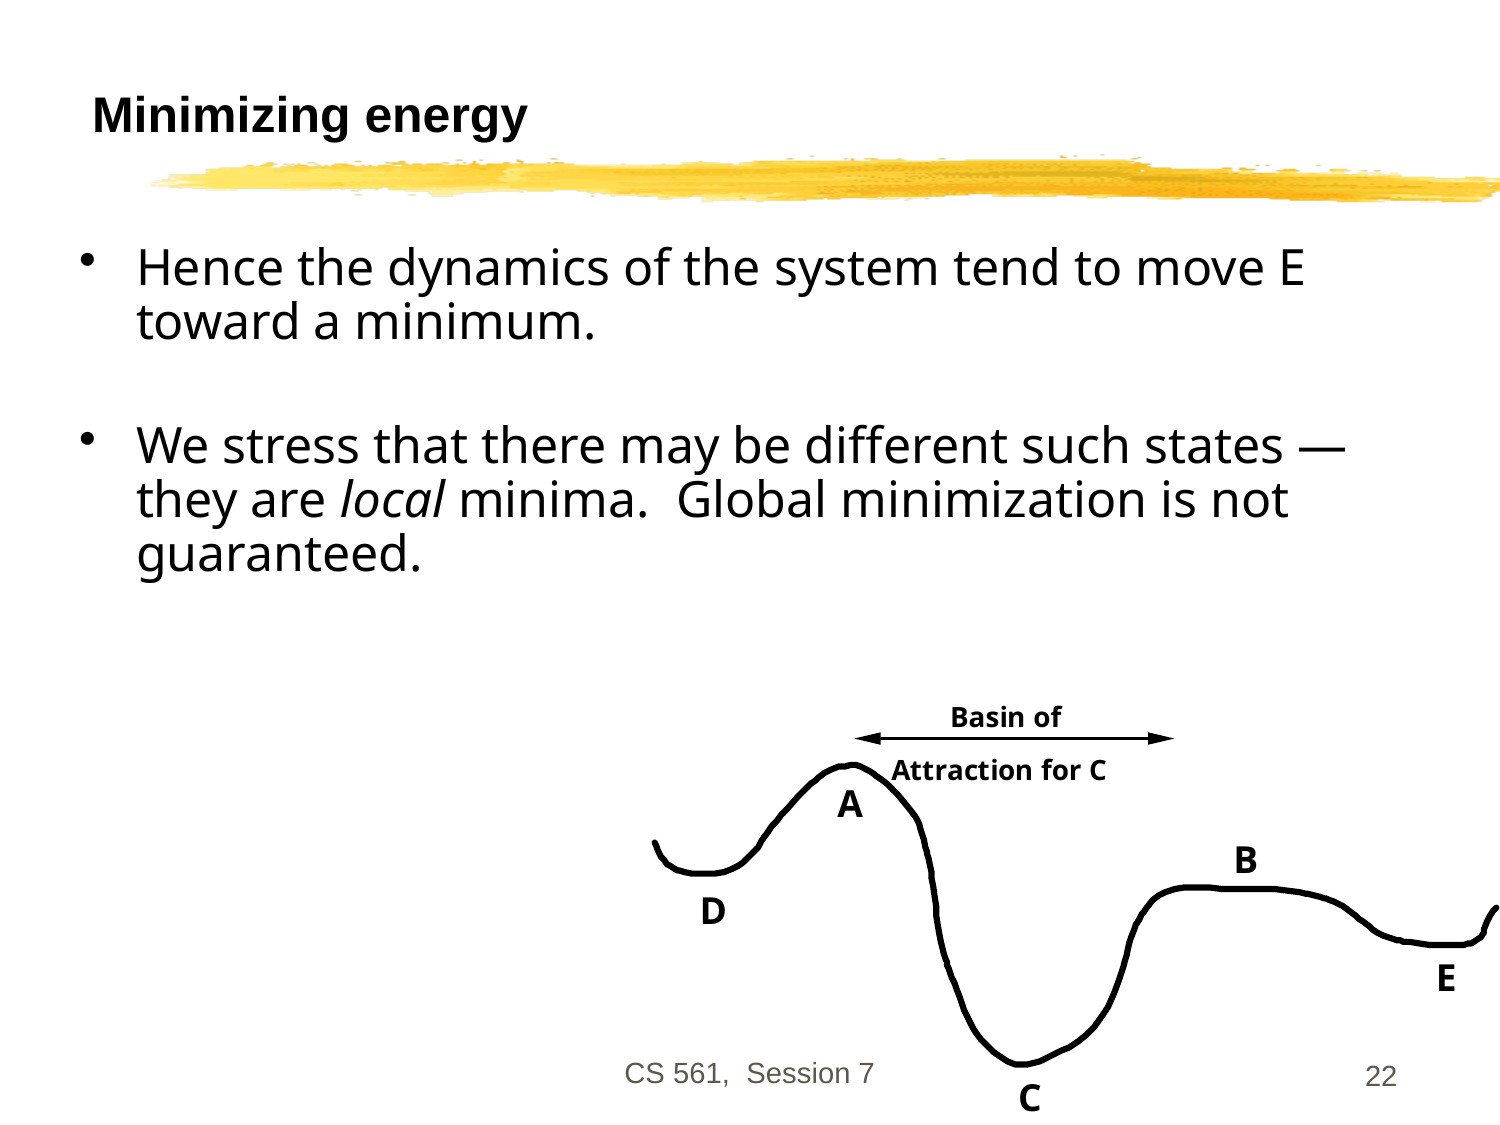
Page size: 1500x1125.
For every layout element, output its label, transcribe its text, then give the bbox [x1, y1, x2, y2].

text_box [649, 699, 1500, 1125]
picture [150, 149, 1500, 213]
list Hence the dynamics of the system tend to move E toward a minimum. We stress that there may be different such states — they are local minima. Global minimization is not guaranteed. [64, 234, 1428, 588]
footer CS 561, Session 7 [512, 1021, 644, 1098]
title Minimizing energy [76, 37, 1415, 151]
